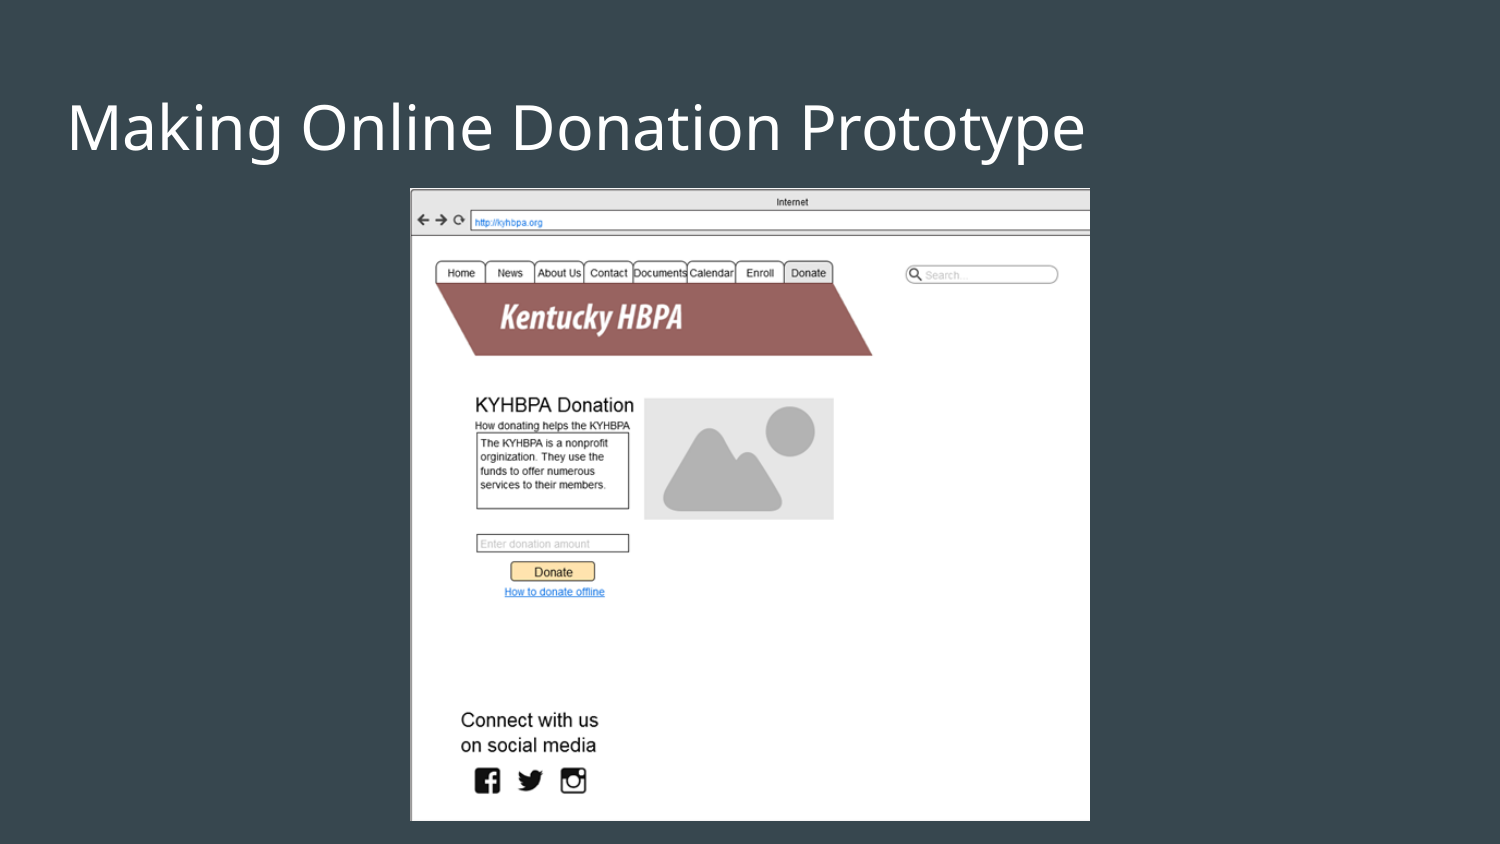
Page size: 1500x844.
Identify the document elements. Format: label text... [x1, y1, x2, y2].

picture [409, 188, 1091, 822]
title Making Online Donation Prototype [51, 72, 1449, 167]
